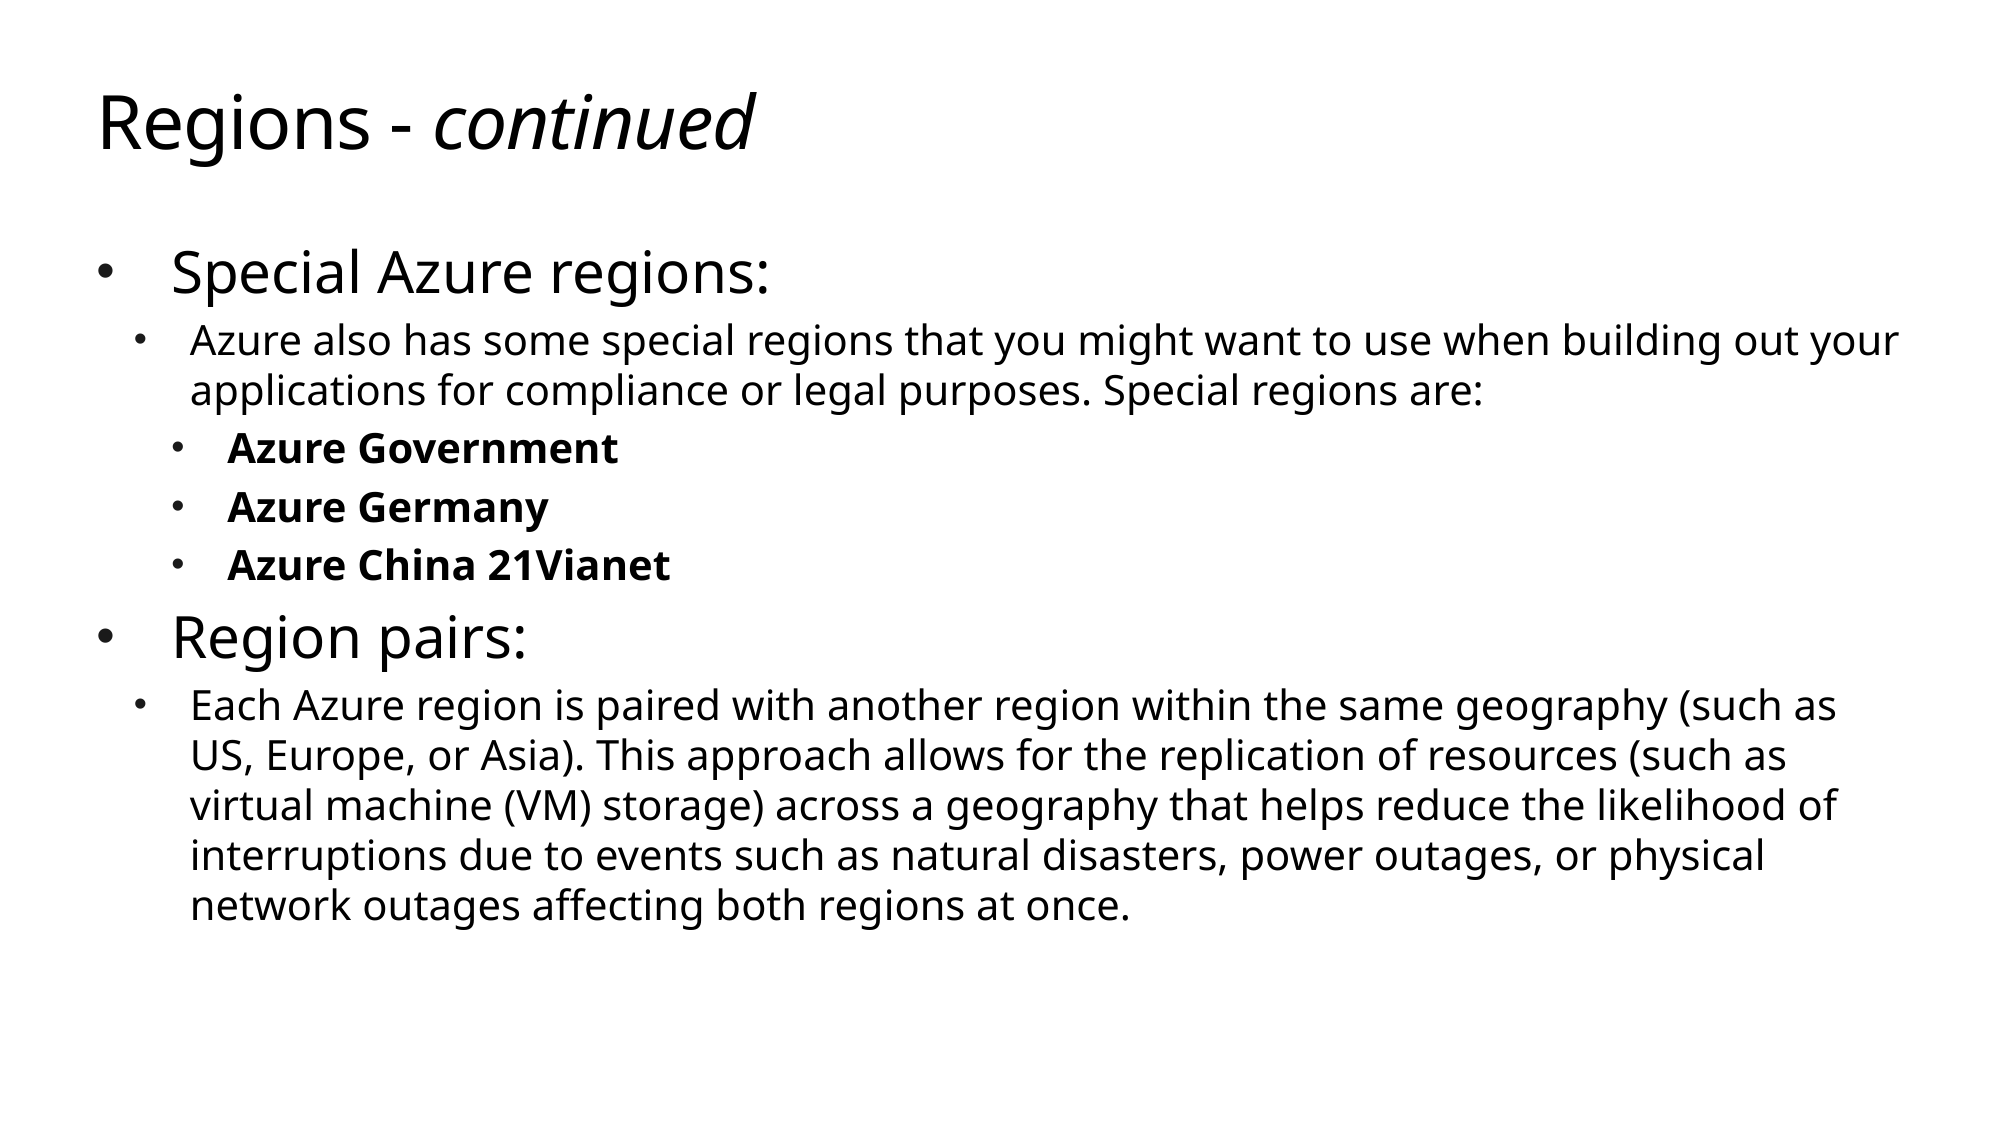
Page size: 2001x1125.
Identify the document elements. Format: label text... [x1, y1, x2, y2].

title Regions - continued [96, 75, 1904, 166]
list Special Azure regions: Azure also has some special regions that you might want to use when building out your applications for compliance or legal purposes. Special regions are: Azure Government Azure Germany Azure China 21Vianet Region pairs: Each Azure region is paired with another region within the same geography (such as US, Europe, or Asia). This approach allows for the replication of resources (such as virtual machine (VM) storage) across a geography that helps reduce the likelihood of interruptions due to events such as natural disasters, power outages, or physical network outages affecting both regions at once. [96, 235, 1904, 947]
